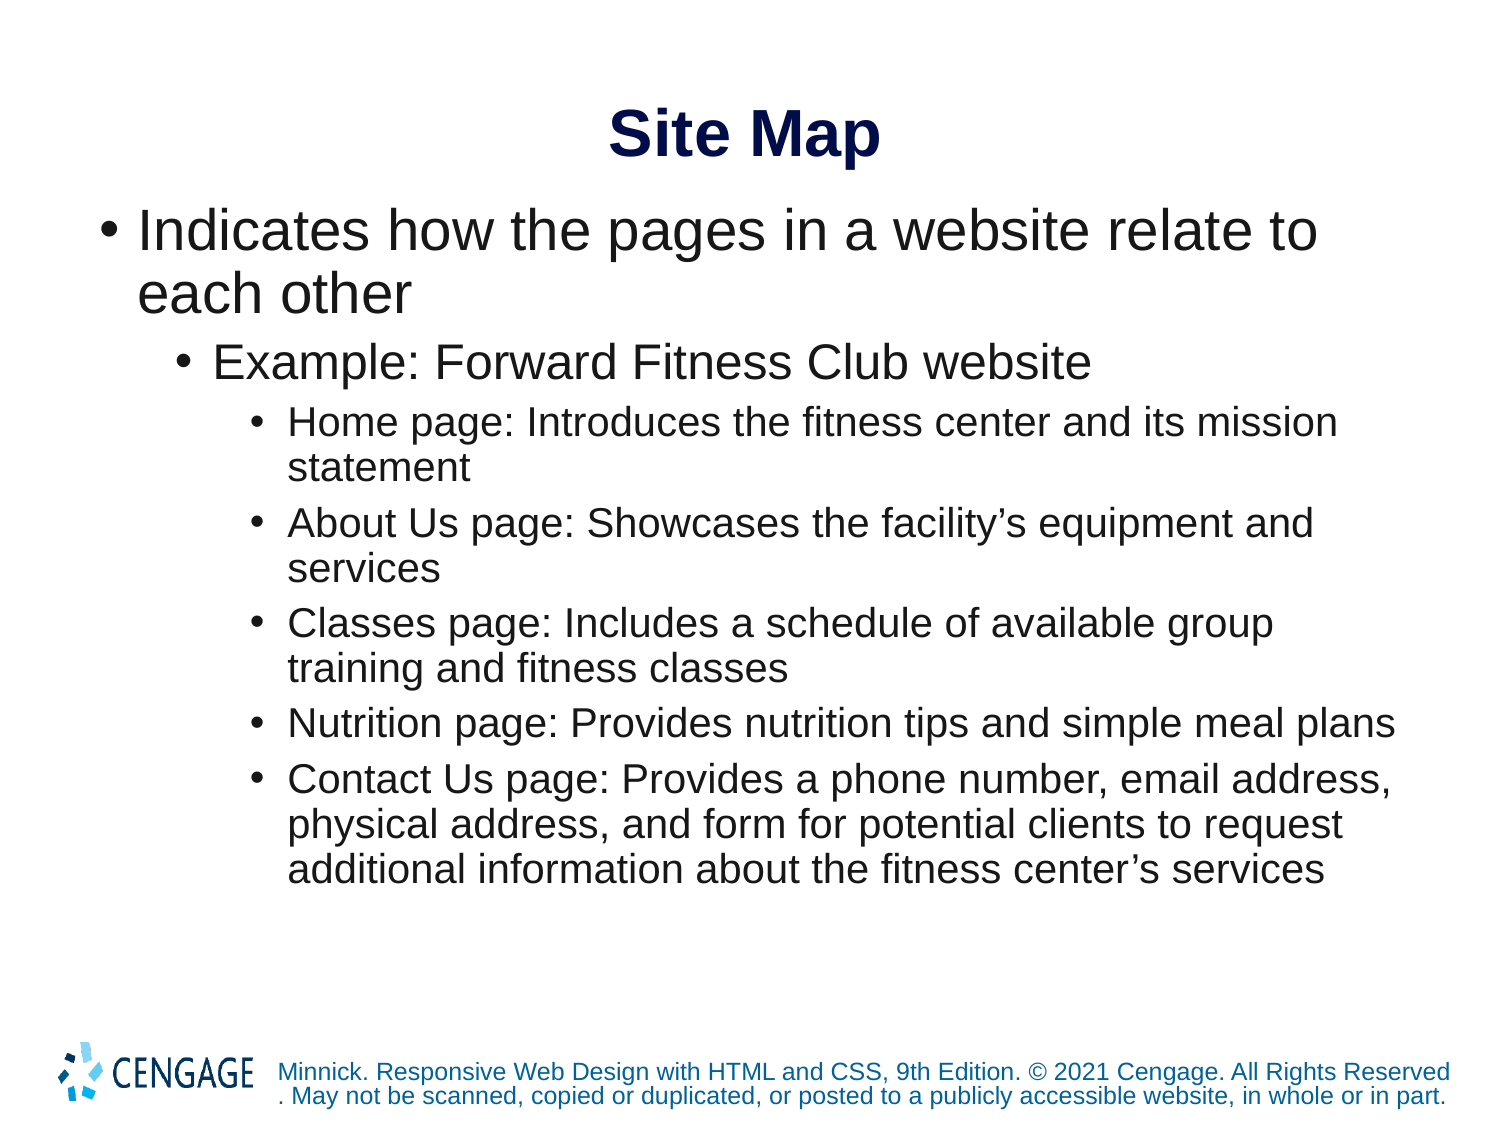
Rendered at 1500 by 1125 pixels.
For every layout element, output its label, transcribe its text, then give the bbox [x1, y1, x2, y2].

list Indicates how the pages in a website relate to each other Example: Forward Fitness Club website Home page: Introduces the fitness center and its mission statement About Us page: Showcases the facility’s equipment and services Classes page: Includes a schedule of available group training and fitness classes Nutrition page: Provides nutrition tips and simple meal plans Contact Us page: Provides a phone number, email address, physical address, and form for potential clients to request additional information about the fitness center’s services [99, 200, 1397, 1024]
picture [58, 1042, 253, 1101]
title Site Map [99, 26, 1393, 177]
footer Minnick. Responsive Web Design with HTML and CSS, 9th Edition. © 2021 Cengage. All Rights Reserved. May not be scanned, copied or duplicated, or posted to a publicly accessible website, in whole or in part. [262, 1040, 1475, 1100]
